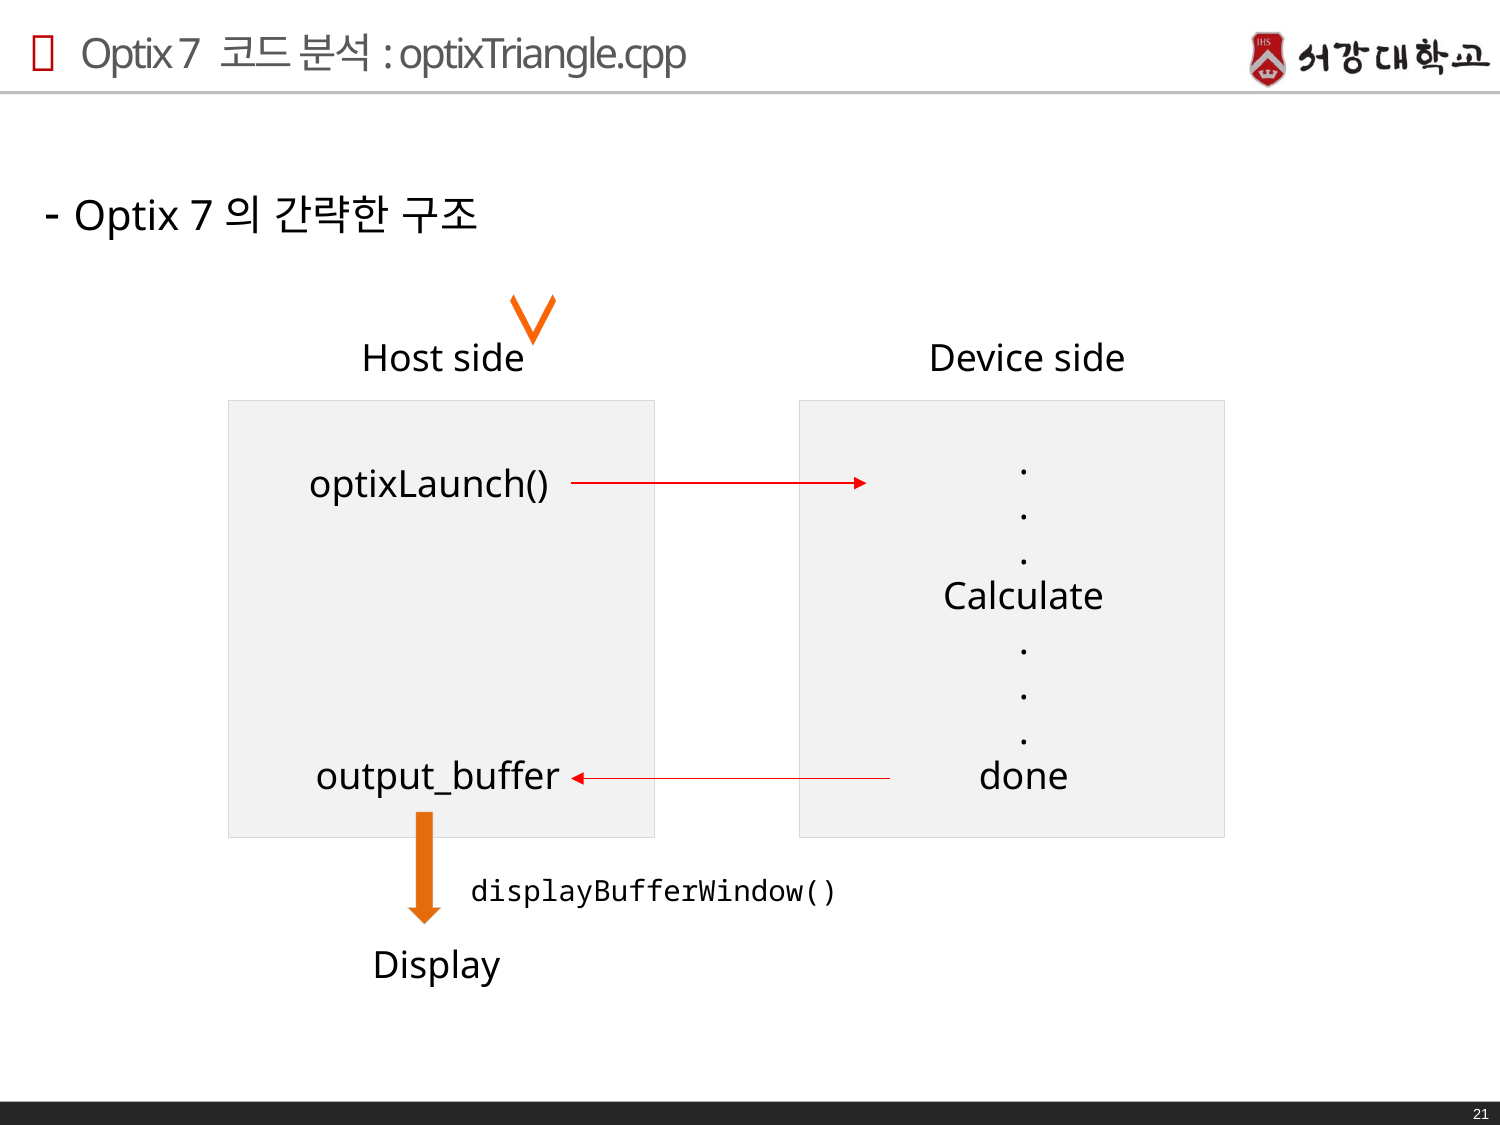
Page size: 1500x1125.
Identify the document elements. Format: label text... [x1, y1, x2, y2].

title Optix 7 코드 분석: optixTriangle.cpp [64, 16, 1380, 88]
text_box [228, 325, 1225, 995]
picture [493, 244, 572, 395]
slide_number 21 [1154, 1101, 1500, 1125]
list - Optix 7의 간략한 구조 [29, 172, 1424, 1012]
picture [1241, 18, 1491, 90]
